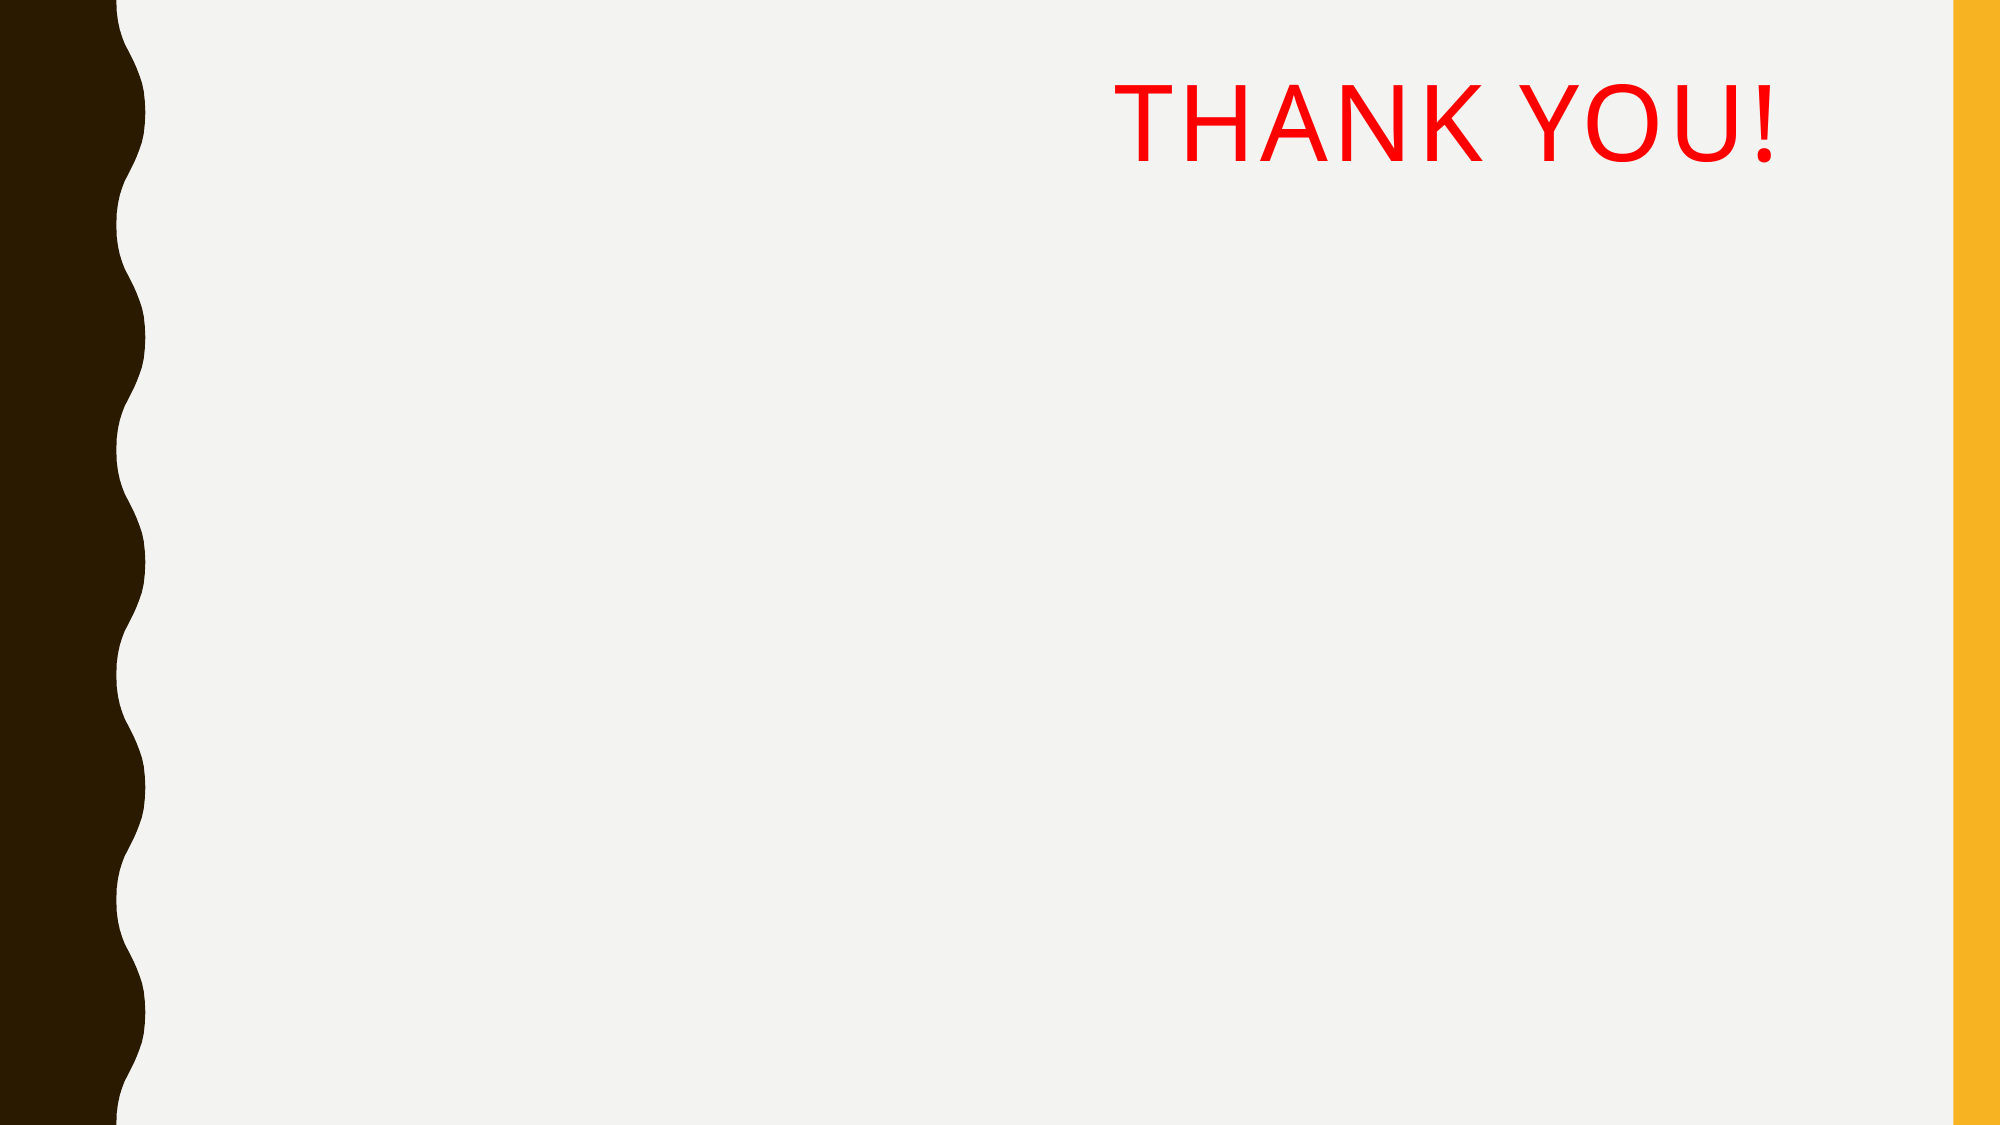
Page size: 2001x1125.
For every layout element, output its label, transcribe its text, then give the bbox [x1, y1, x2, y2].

title Thank you! [205, 62, 1875, 308]
